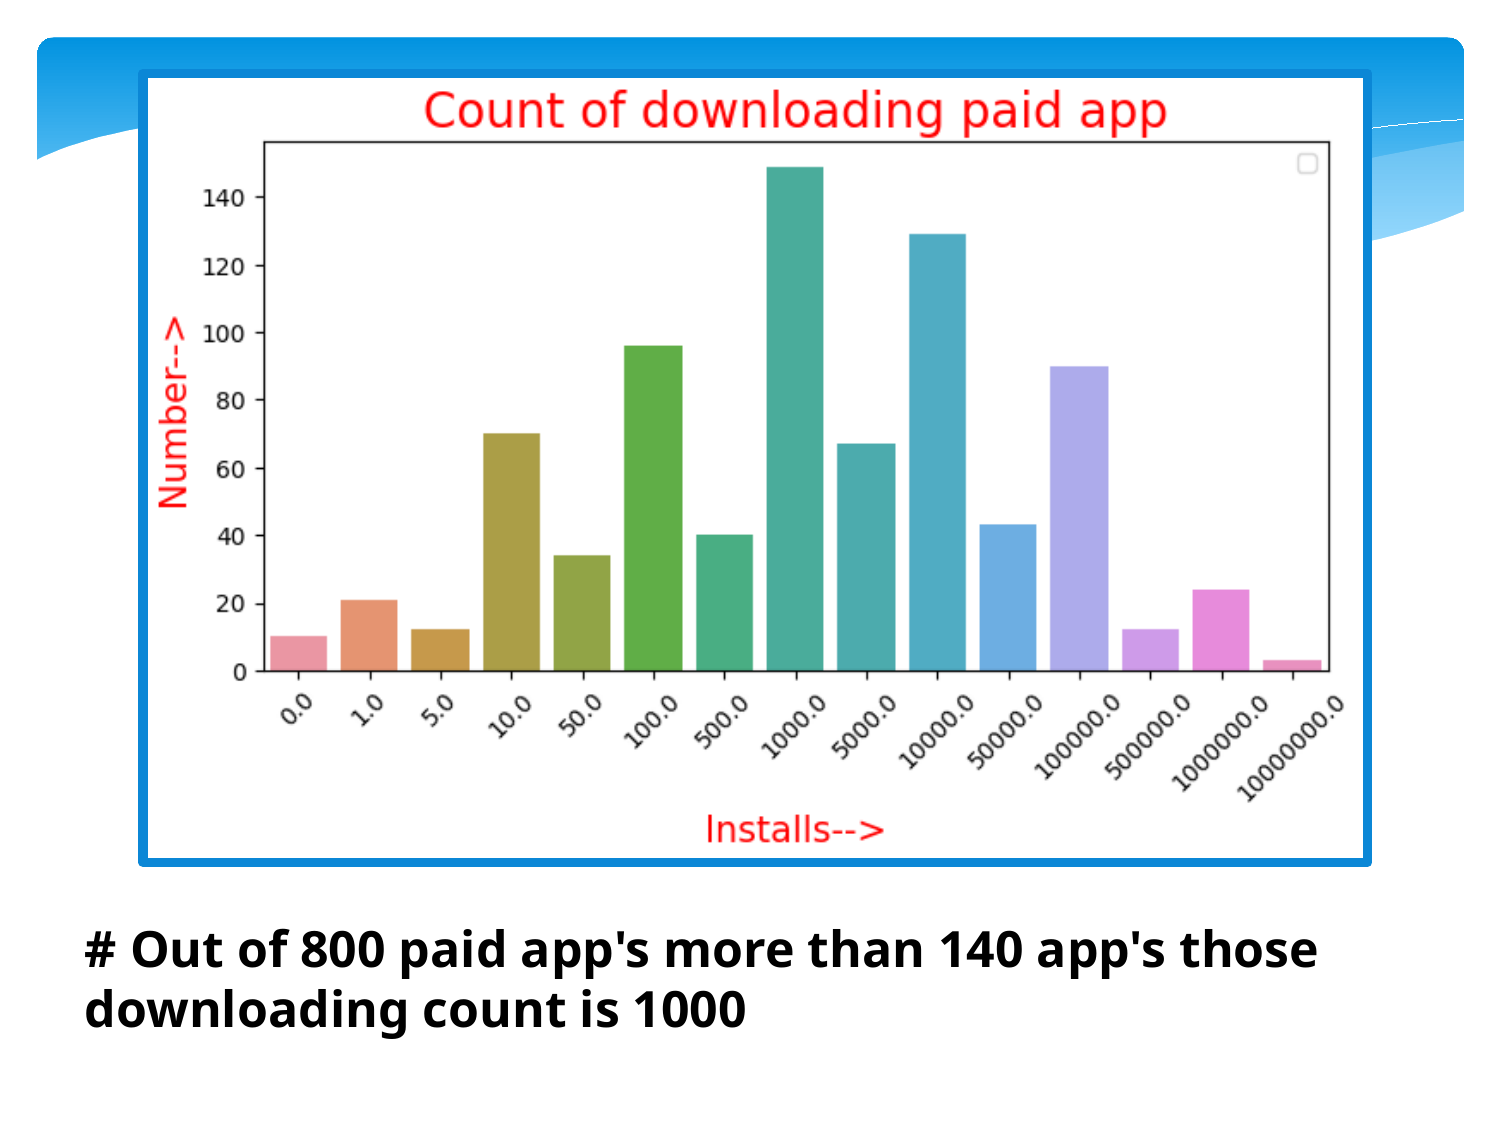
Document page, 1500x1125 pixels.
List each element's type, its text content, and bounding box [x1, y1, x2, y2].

text_box # Out of 800 paid app's more than 140 app's those downloading count is 1000 [70, 910, 1441, 1046]
picture [147, 77, 1364, 858]
